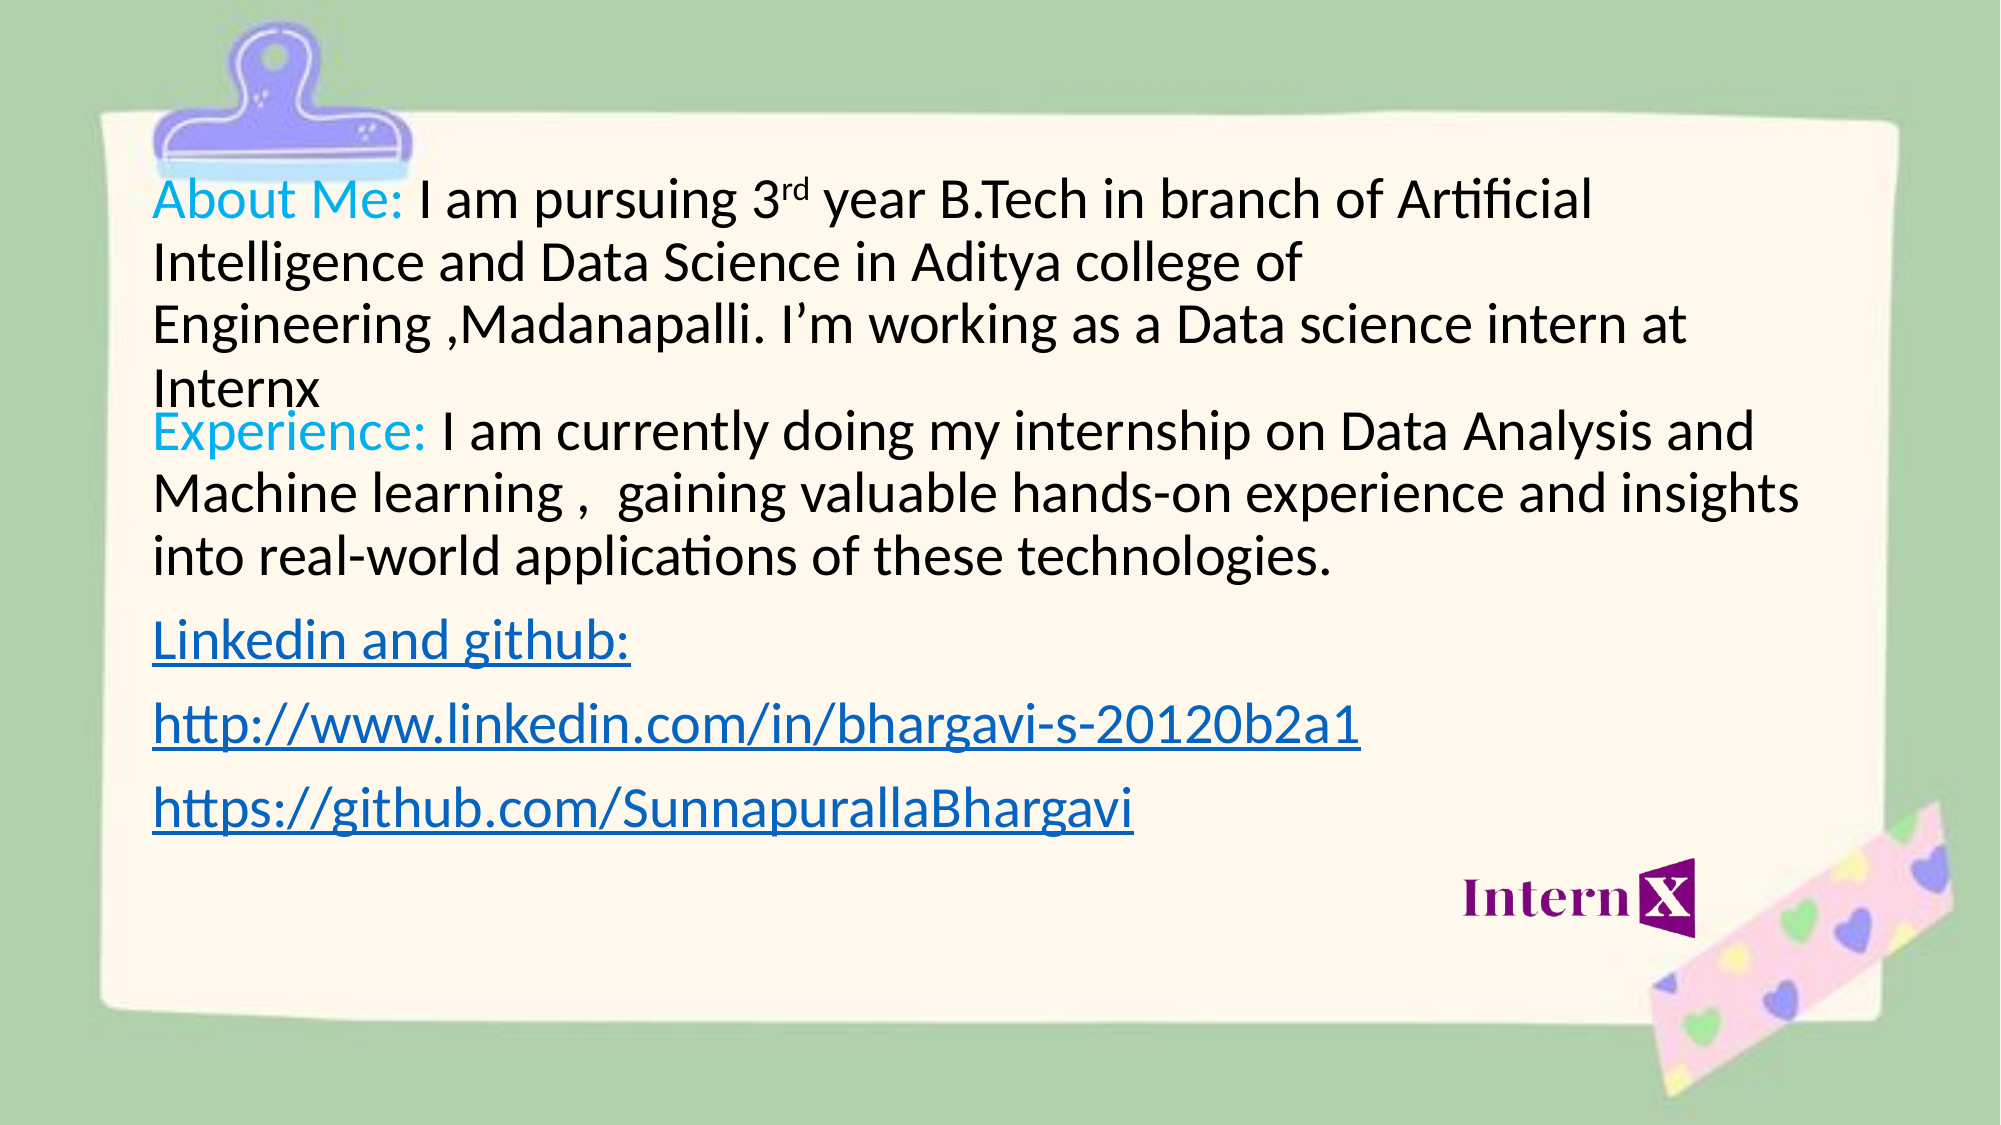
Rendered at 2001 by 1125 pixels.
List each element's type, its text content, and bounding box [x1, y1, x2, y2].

picture [0, 0, 2001, 1125]
list Experience: I am currently doing my internship on Data Analysis and Machine learning , gaining valuable hands-on experience and insights into real-world applications of these technologies. Linkedin and github: http://www.linkedin.com/in/bhargavi-s-20120b2a1 https://github.com/SunnapurallaBhargavi [137, 392, 1863, 930]
title About Me: I am pursuing 3rd year B.Tech in branch of Artificial Intelligence and Data Science in Aditya college of Engineering ,Madanapalli. I’m working as a Data science intern at Internx [137, 195, 1863, 392]
